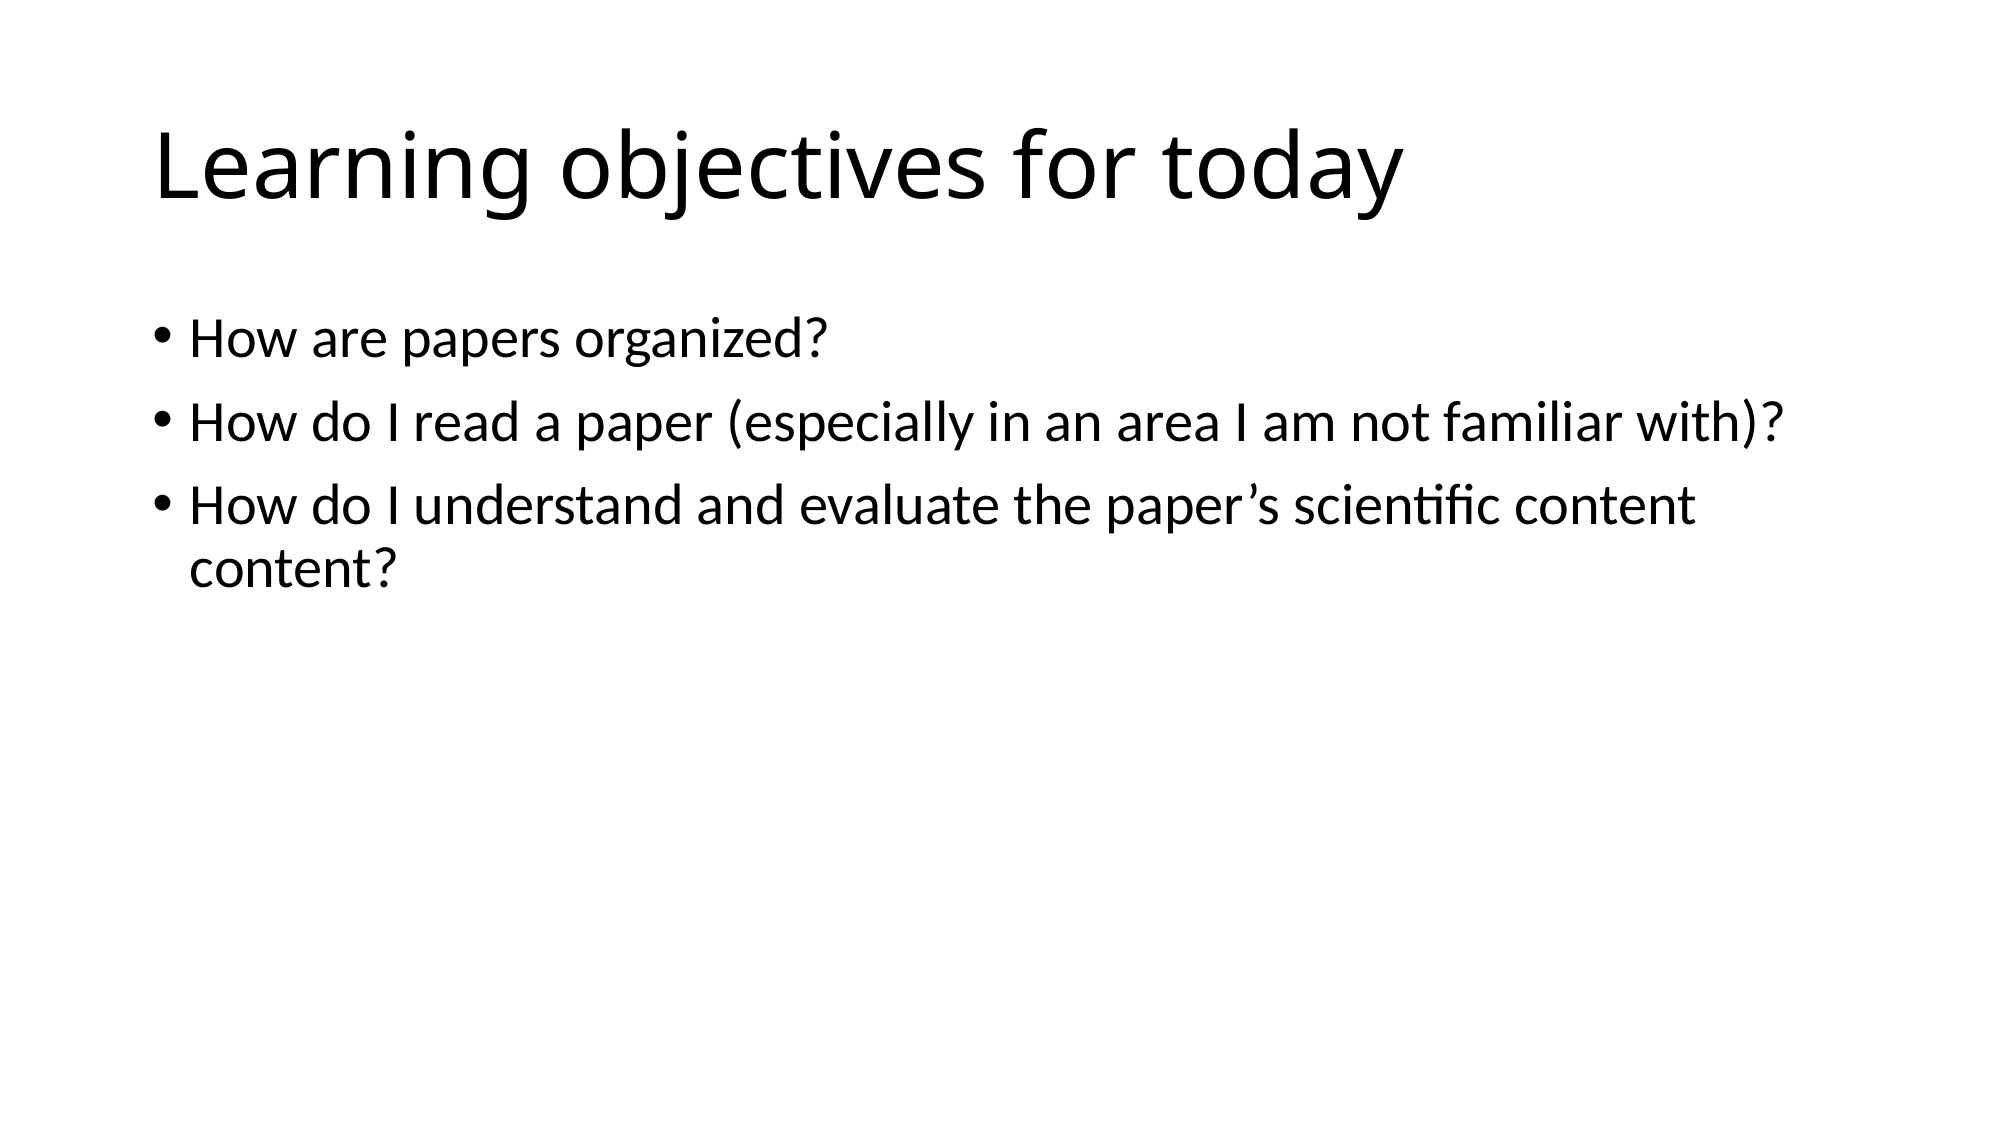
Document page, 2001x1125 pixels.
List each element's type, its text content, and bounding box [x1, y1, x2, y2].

title Learning objectives for today [137, 59, 1863, 278]
list How are papers organized? How do I read a paper (especially in an area I am not familiar with)? How do I understand and evaluate the paper’s scientific content content? [137, 299, 1863, 1014]
